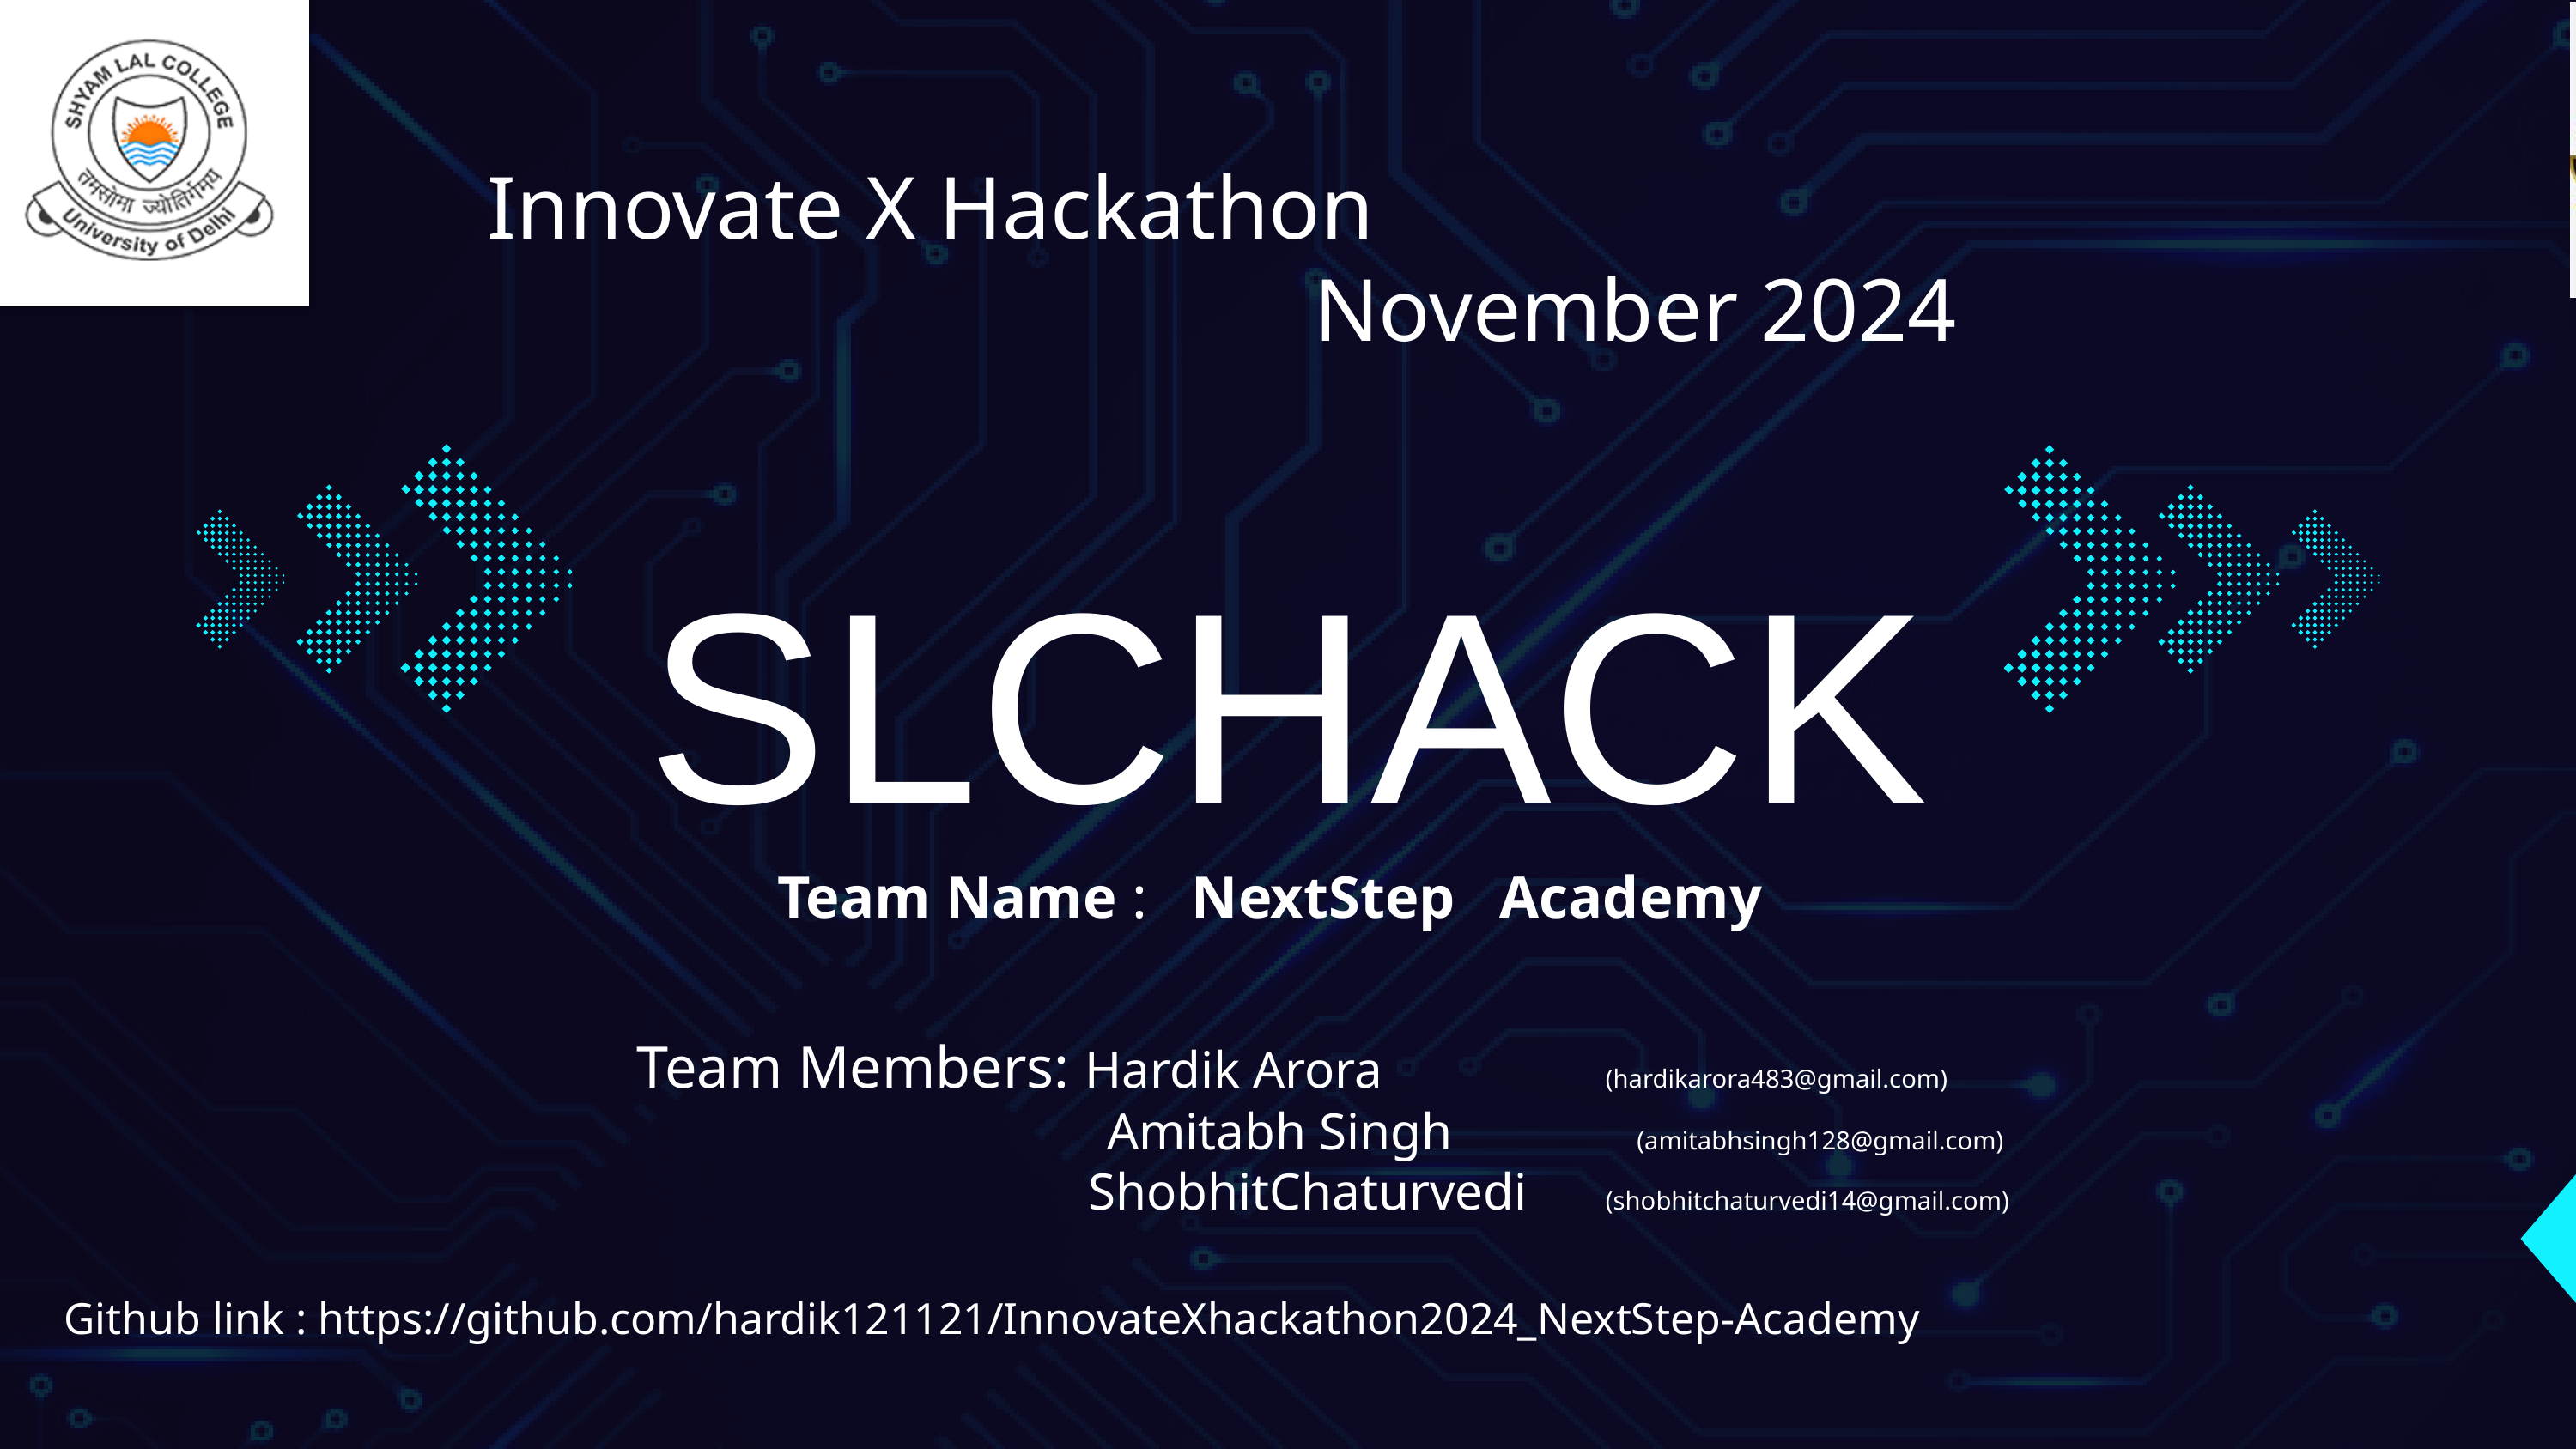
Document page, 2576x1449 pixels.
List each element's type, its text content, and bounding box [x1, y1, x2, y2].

picture [2570, 2, 2576, 298]
text_box Team Members: Hardik Arora (hardikarora483@gmail.com) Amitabh Singh (amitabhsingh128@gmail.com) ShobhitChaturvedi (shobhitchaturvedi14@gmail.com) [623, 1024, 2233, 1227]
text_box [400, 444, 572, 713]
text_box [196, 509, 285, 649]
text_box Innovate X Hackathon November 2024 [475, 146, 2155, 396]
text_box [2003, 445, 2176, 713]
text_box [2291, 509, 2380, 649]
text_box [0, 0, 2576, 1449]
text_box [296, 484, 418, 674]
text_box [2158, 484, 2280, 674]
text_box Team Name : NextStep Academy [132, 861, 2421, 931]
text_box SLCHACK [572, 401, 2004, 858]
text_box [2483, 1210, 2576, 1267]
picture [1, 5, 297, 294]
text_box Github link : https://github.com/hardik121121/InnovateXhackathon2024_NextStep-Academy [51, 1284, 2363, 1349]
